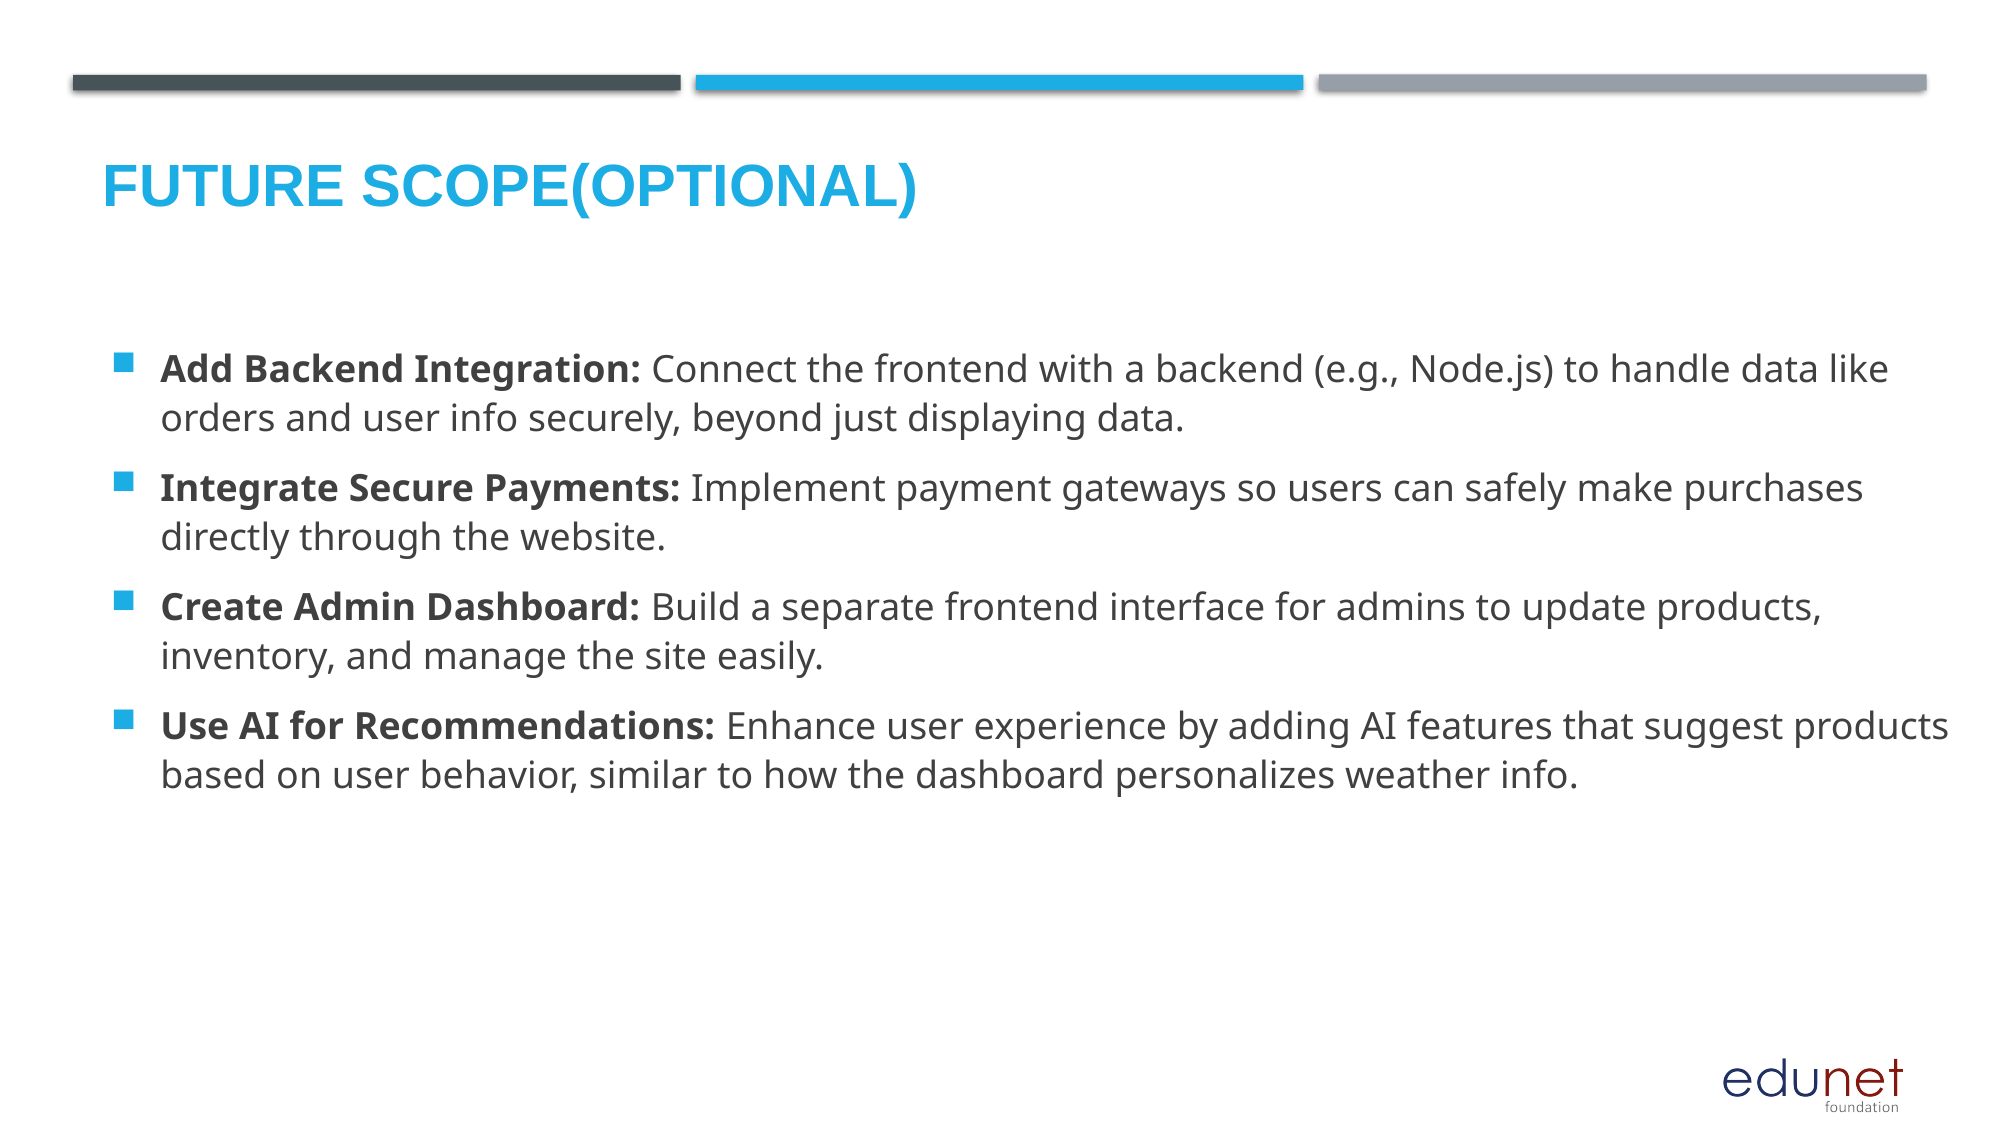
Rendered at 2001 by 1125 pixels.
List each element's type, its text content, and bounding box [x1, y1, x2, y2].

list Add Backend Integration: Connect the frontend with a backend (e.g., Node.js) to handle data like orders and user info securely, beyond just displaying data. Integrate Secure Payments: Implement payment gateways so users can safely make purchases directly through the website. Create Admin Dashboard: Build a separate frontend interface for admins to update products, inventory, and manage the site easily. Use AI for Recommendations: Enhance user experience by adding AI features that suggest products based on user behavior, similar to how the dashboard personalizes weather info. [95, 270, 2000, 924]
text_box Future scope(Optional) [87, 138, 1898, 226]
picture [1719, 1056, 1905, 1116]
